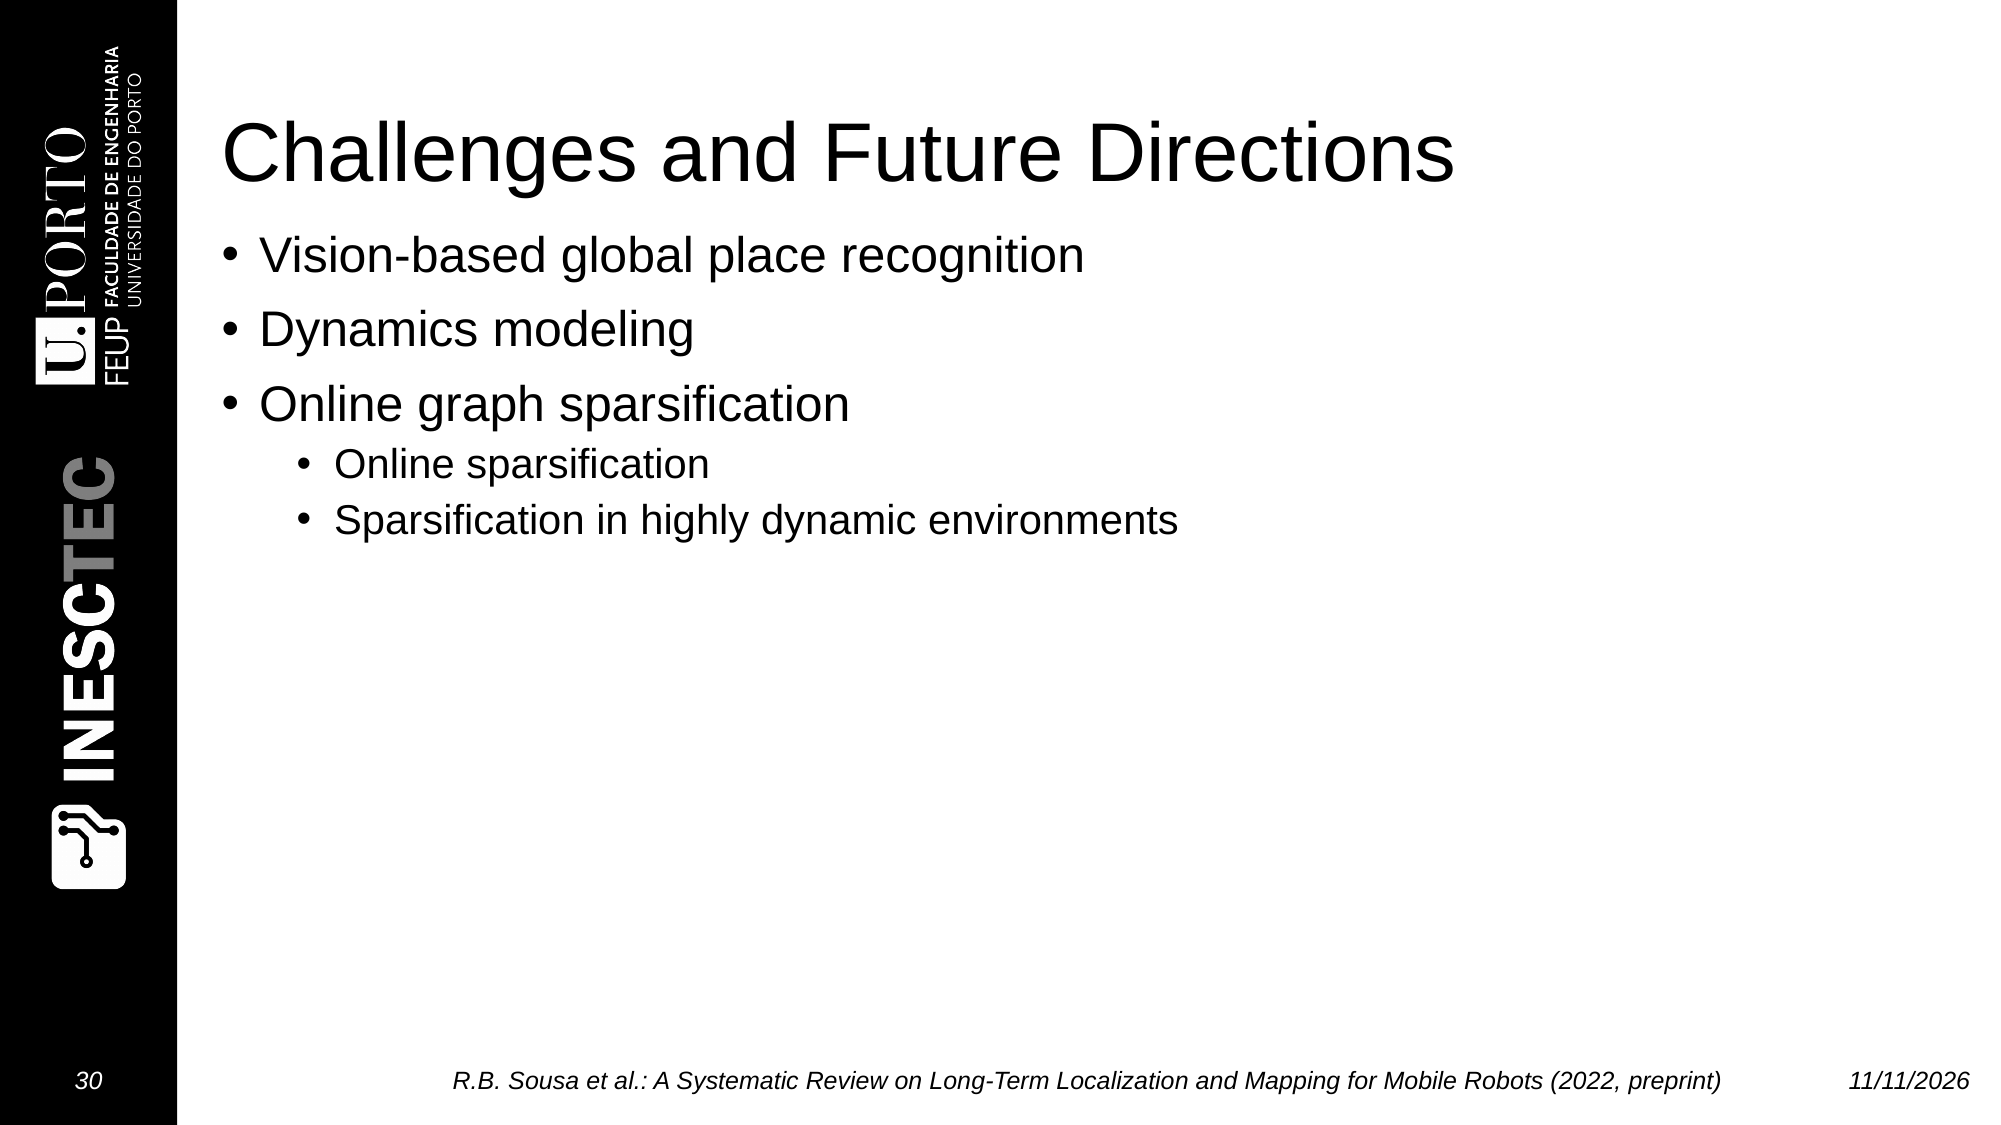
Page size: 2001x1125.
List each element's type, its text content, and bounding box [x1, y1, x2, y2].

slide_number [1822, 1049, 1971, 1110]
picture [15, 421, 163, 925]
picture [15, 30, 163, 406]
footer R.B. Sousa et al.: A Systematic Review on Long-Term Localization and Mapping for Mobile Robots (2022, preprint) [383, 1049, 1794, 1110]
slide_number 30 [29, 1049, 148, 1110]
list Vision-based global place recognition Dynamics modeling Online graph sparsification Online sparsification Sparsification in highly dynamic environments [206, 221, 1971, 1036]
title Challenges and Future Directions [206, 29, 1971, 207]
